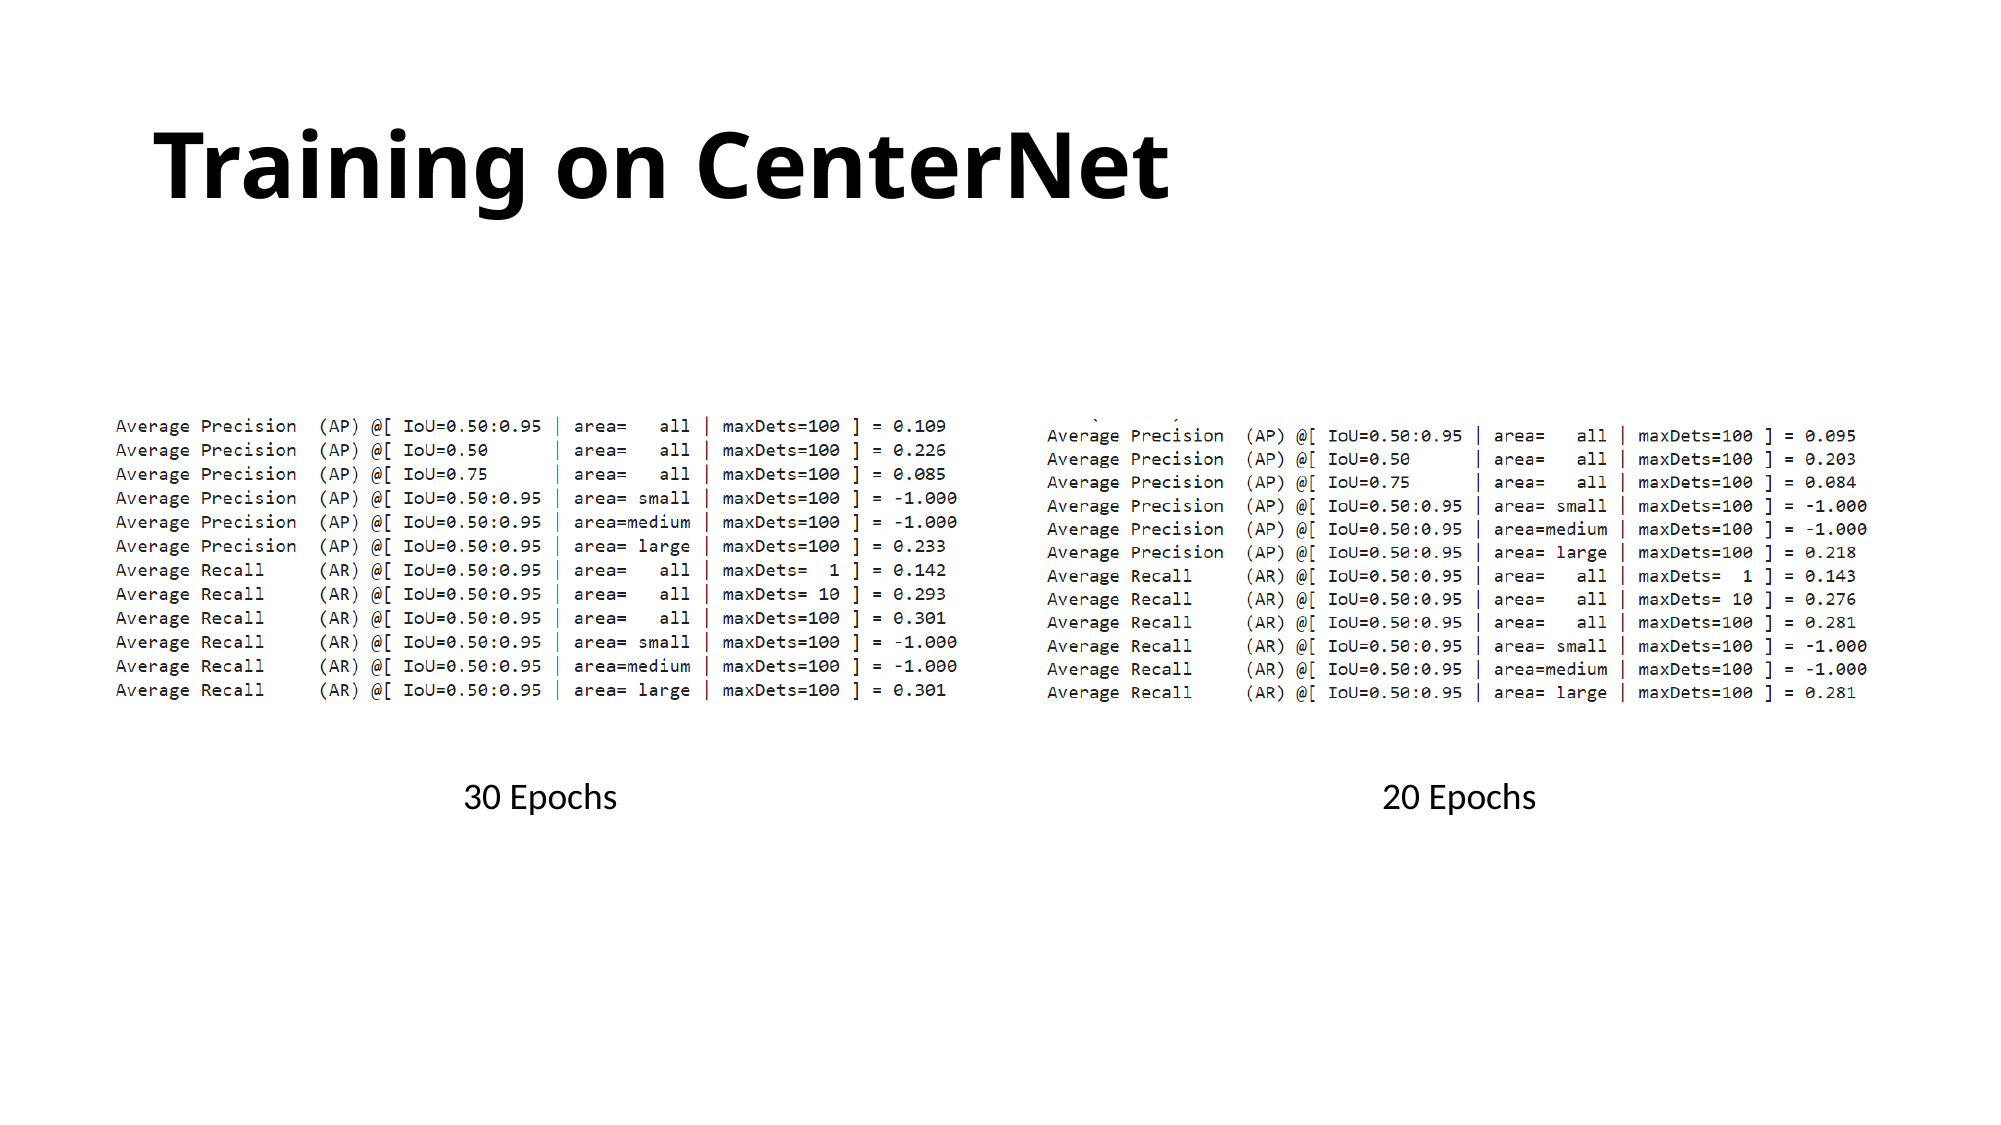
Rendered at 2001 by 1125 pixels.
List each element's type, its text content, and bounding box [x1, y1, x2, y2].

text_box 20 Epochs [1367, 764, 1552, 825]
picture [105, 414, 975, 711]
title Training on CenterNet [137, 59, 1863, 278]
text_box 30 Epochs [448, 764, 633, 825]
picture [1025, 419, 1895, 706]
